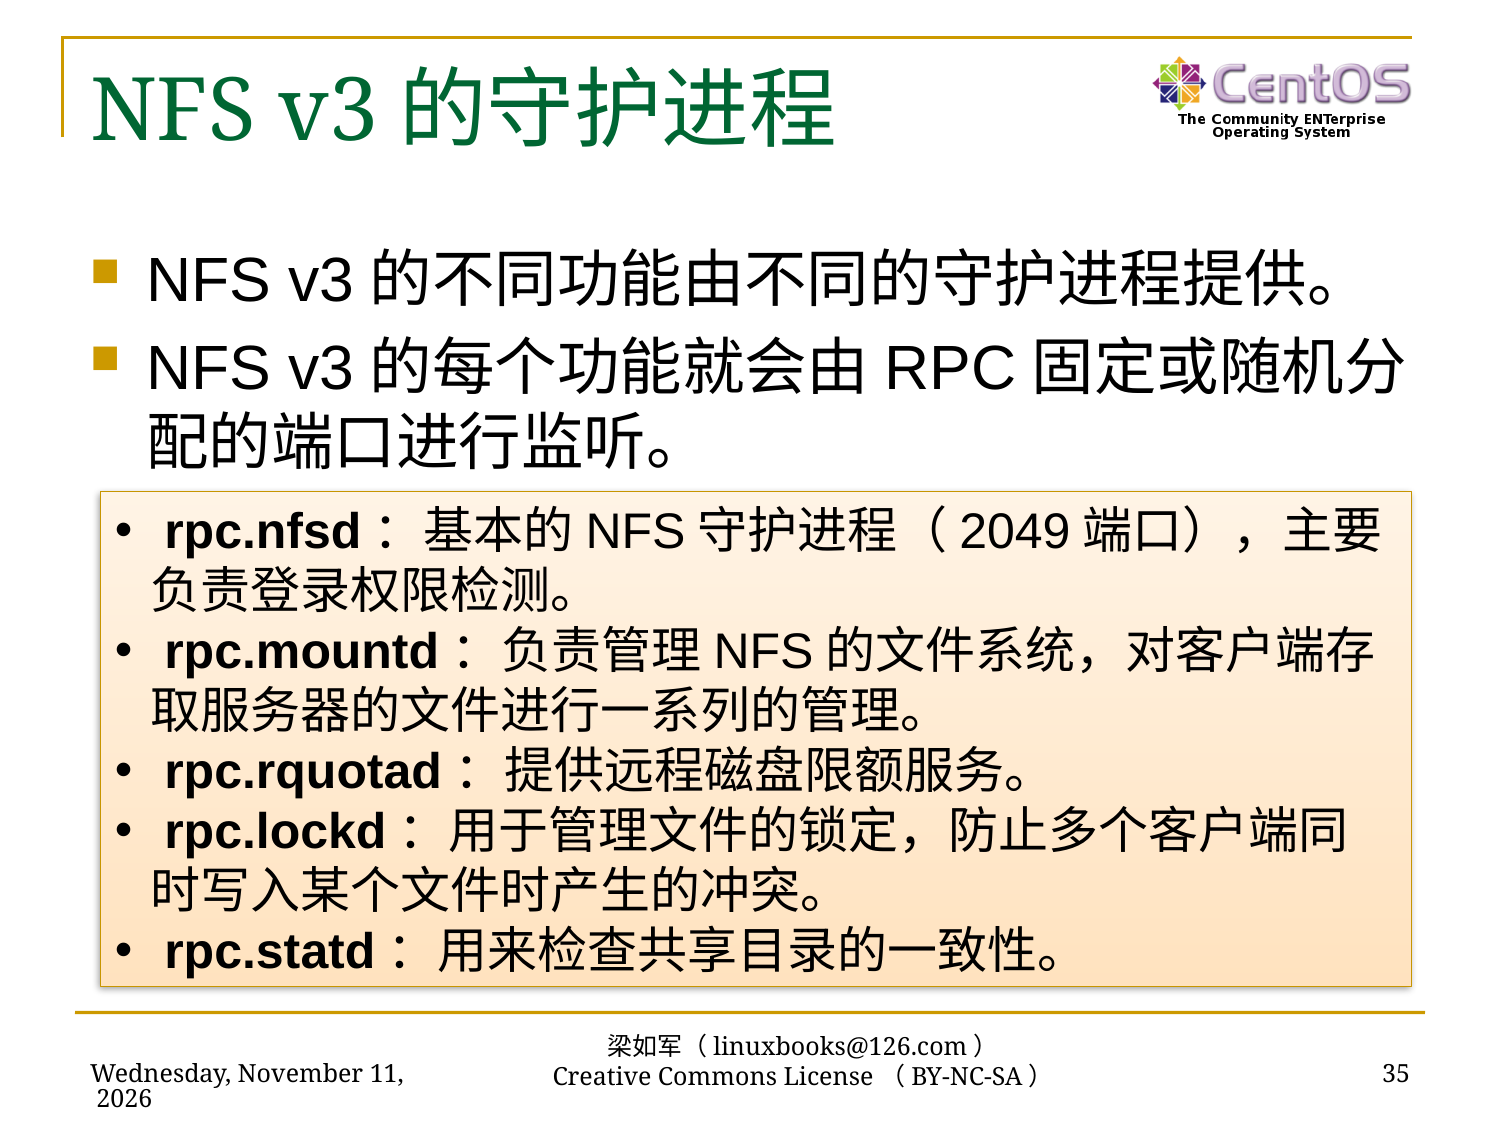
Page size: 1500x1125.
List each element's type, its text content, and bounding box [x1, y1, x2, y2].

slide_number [74, 1023, 426, 1100]
list NFS v3的不同功能由不同的守护进程提供。 NFS v3的每个功能就会由RPC固定或随机分配的端口进行监听。 [74, 231, 1426, 504]
title NFS v3的守护进程 [74, 45, 1426, 231]
slide_number 35 [1074, 1023, 1426, 1100]
text_box rpc.nfsd：基本的NFS守护进程（2049端口），主要负责登录权限检测。 rpc.mountd：负责管理NFS的文件系统，对客户端存取服务器的文件进行一系列的管理。 rpc.rquotad：提供远程磁盘限额服务。 rpc.lockd：用于管理文件的锁定，防止多个客户端同时写入某个文件时产生的冲突。 rpc.statd：用来检查共享目录的一致性。 [100, 491, 1412, 987]
footer 梁如军（linuxbooks@126.com） Creative Commons License（BY-NC-SA） [359, 1022, 1247, 1099]
